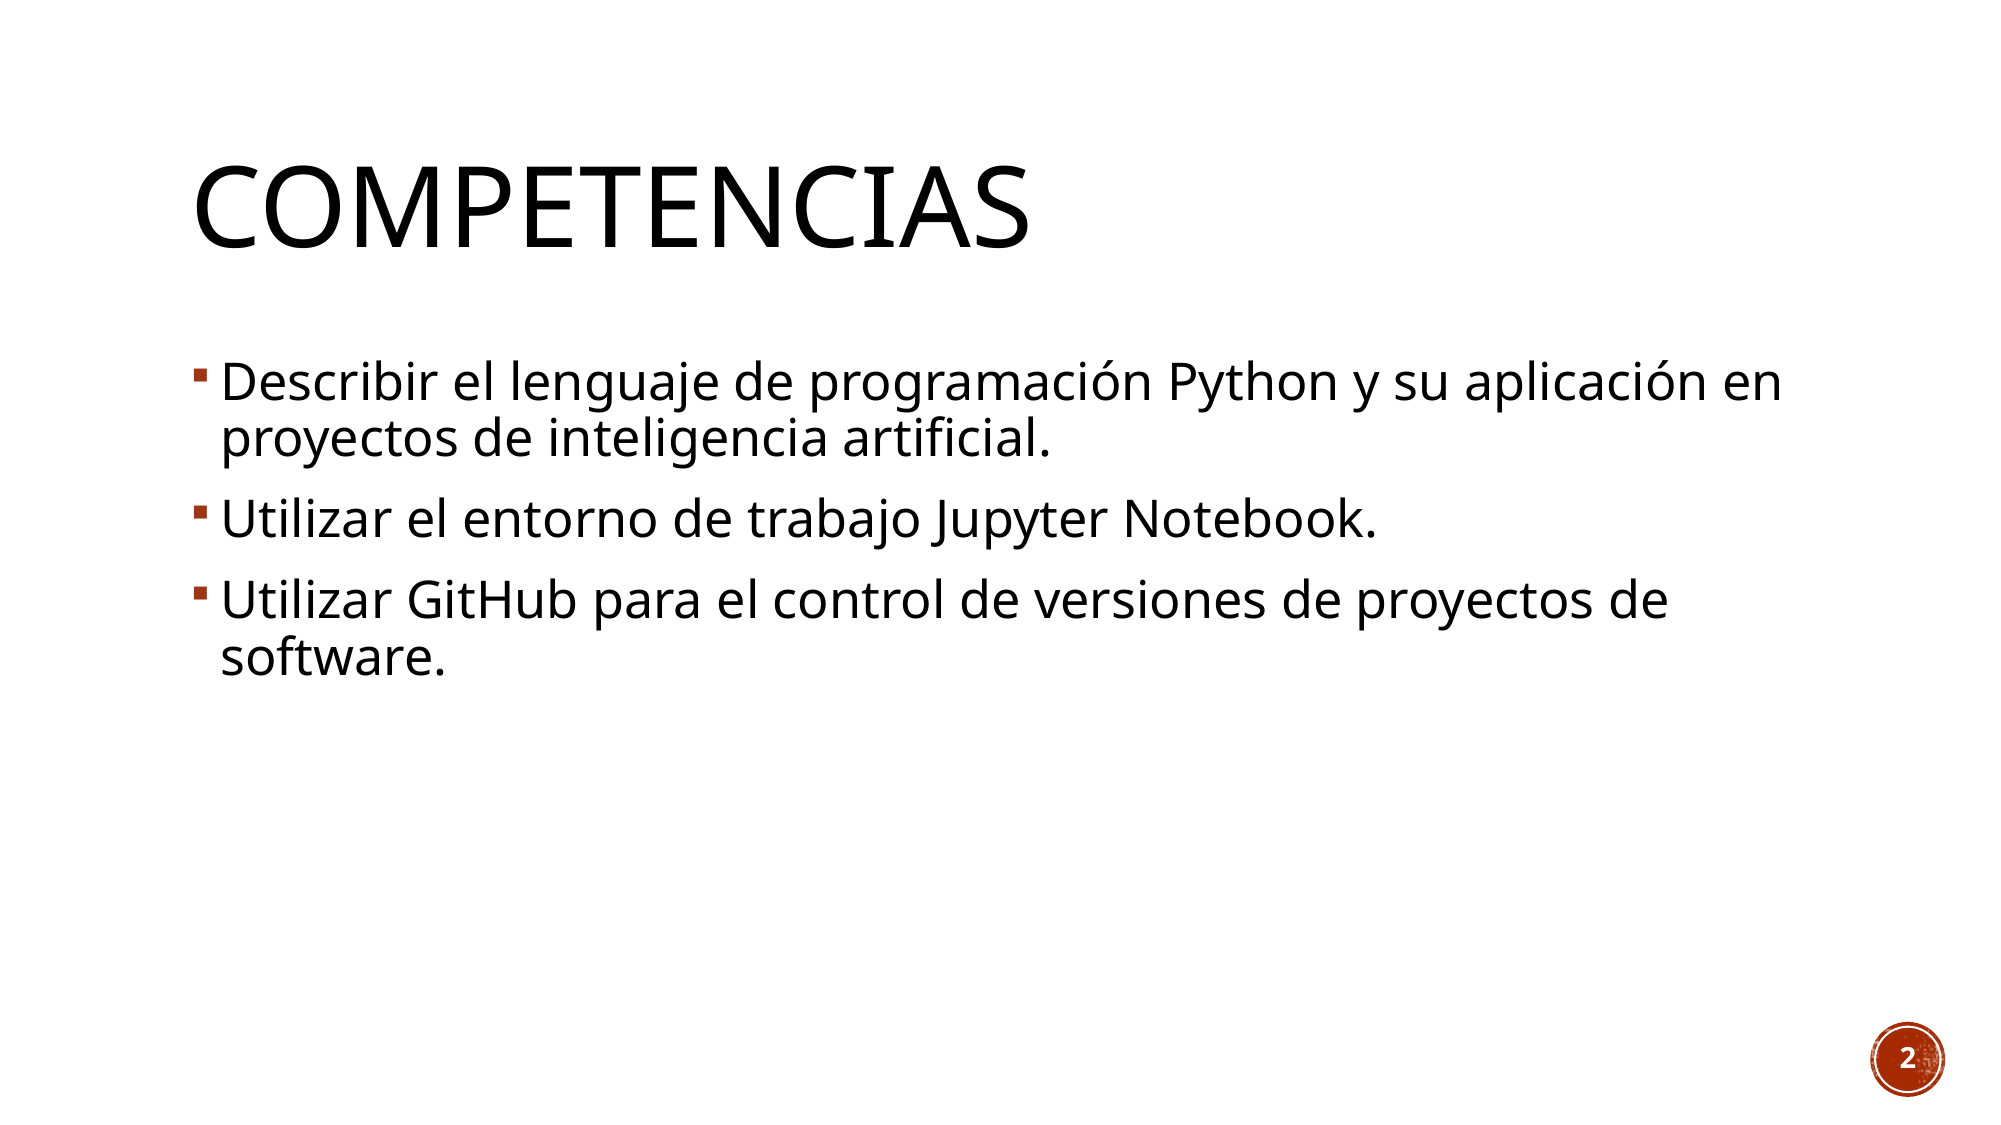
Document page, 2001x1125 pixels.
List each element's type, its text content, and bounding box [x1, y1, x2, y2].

title competencias [175, 79, 1826, 344]
slide_number 2 [1855, 1028, 1961, 1089]
list Describir el lenguaje de programación Python y su aplicación en proyectos de inteligencia artificial. Utilizar el entorno de trabajo Jupyter Notebook. Utilizar GitHub para el control de versiones de proyectos de software. [175, 348, 1826, 1013]
